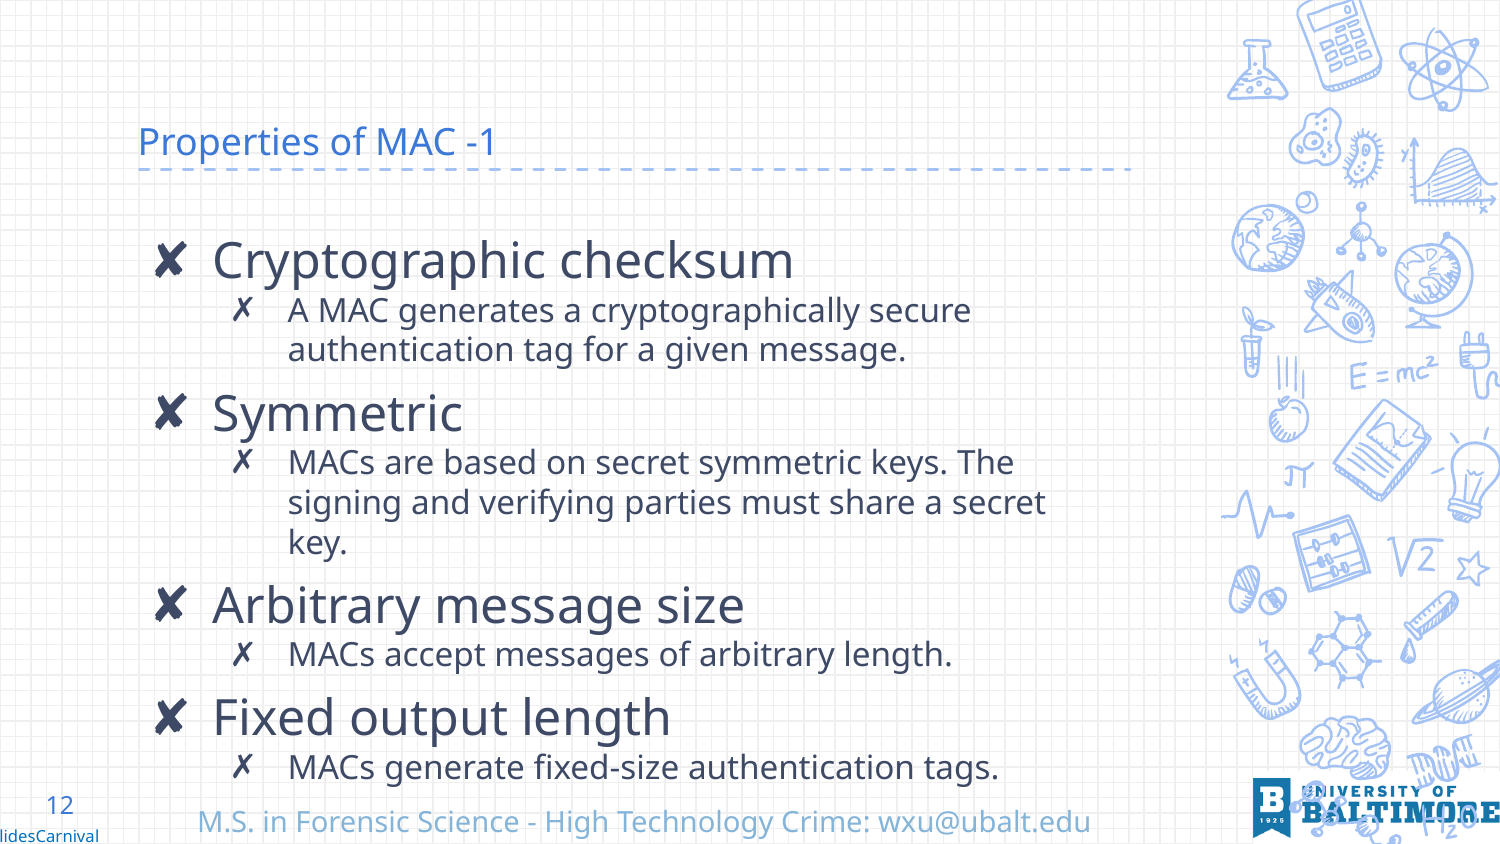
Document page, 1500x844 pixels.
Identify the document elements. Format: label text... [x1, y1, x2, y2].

picture [1253, 771, 1500, 844]
title Properties of MAC -1 [122, 36, 1130, 178]
picture [1365, 817, 1376, 833]
picture [1327, 813, 1336, 822]
picture [1316, 786, 1321, 797]
slide_number 12 [14, 774, 105, 840]
list Cryptographic checksum A MAC generates a cryptographically secure authentication tag for a given message. Symmetric MACs are based on secret symmetric keys. The signing and verifying parties must share a secret key. Arbitrary message size MACs accept messages of arbitrary length. Fixed output length MACs generate fixed-size authentication tags. [122, 213, 1130, 806]
